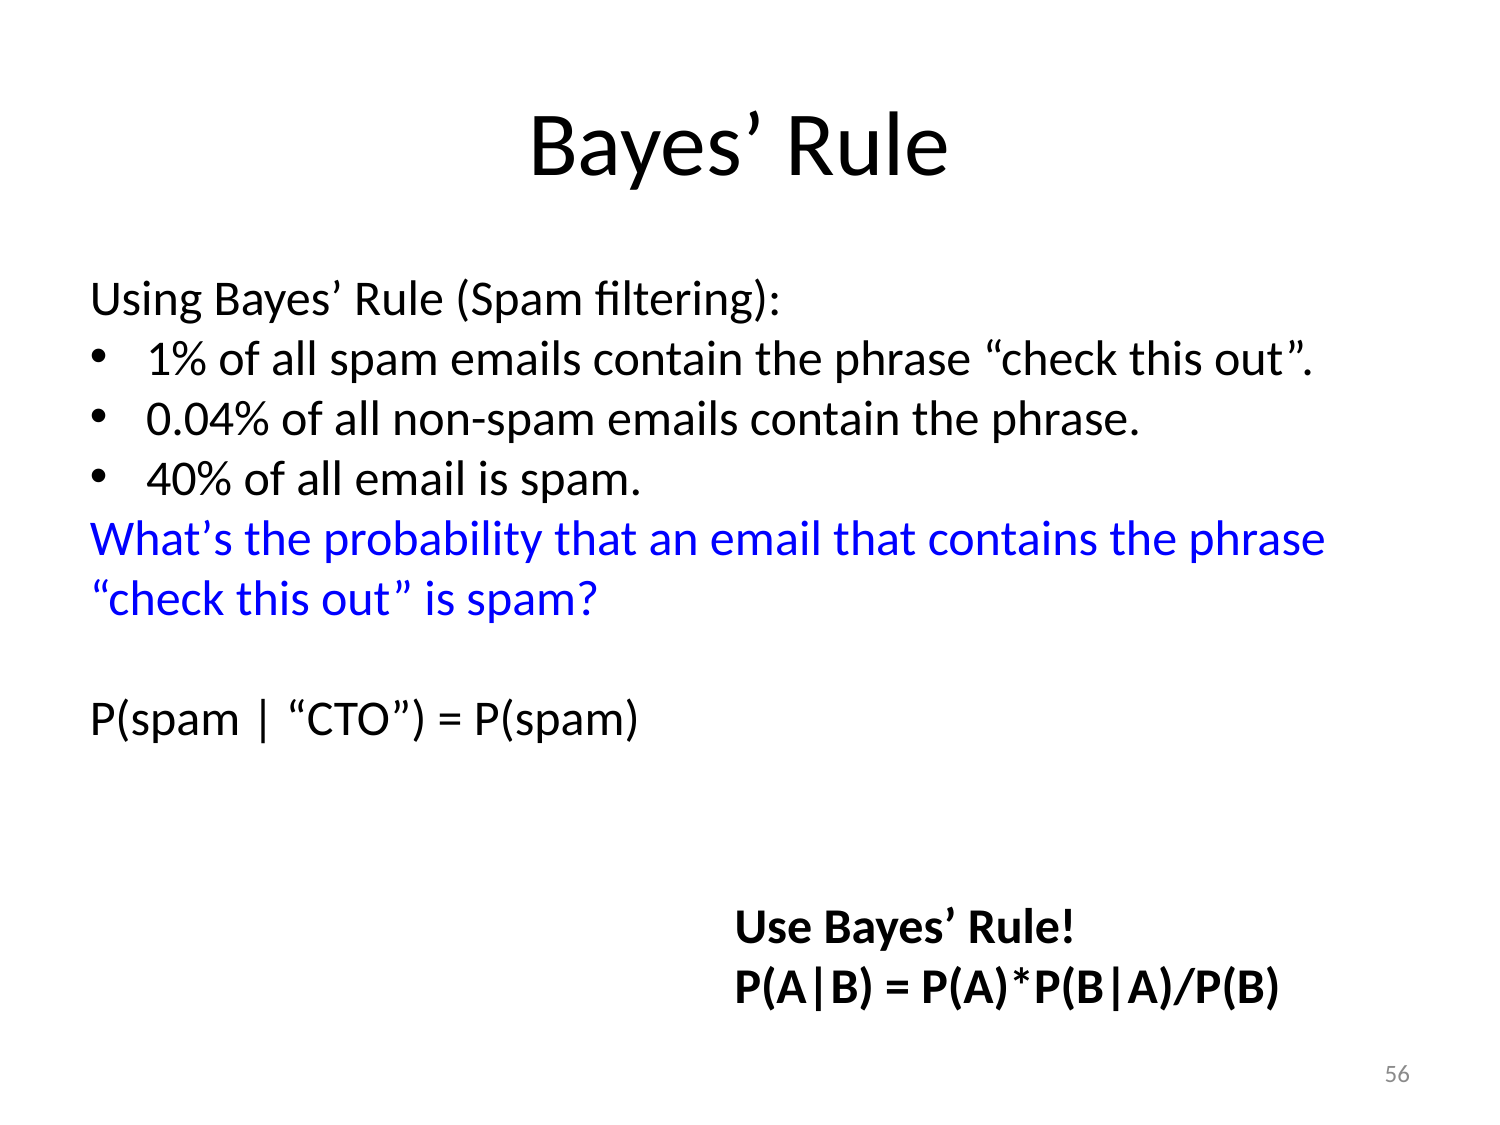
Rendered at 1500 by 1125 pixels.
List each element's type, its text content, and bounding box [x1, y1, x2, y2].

slide_number 56 [1074, 1042, 1425, 1103]
text_box Using Bayes’ Rule (Spam filtering): 1% of all spam emails contain the phrase “check this out”. 0.04% of all non-spam emails contain the phrase. 40% of all email is spam. What’s the probability that an email that contains the phrase “check this out” is spam? P(spam | “CTO”) = P(spam) [74, 258, 1425, 994]
title Bayes’ Rule [75, 45, 1425, 233]
text_box Use Bayes’ Rule! P(A|B) = P(A)*P(B|A)/P(B) [719, 886, 1378, 1022]
